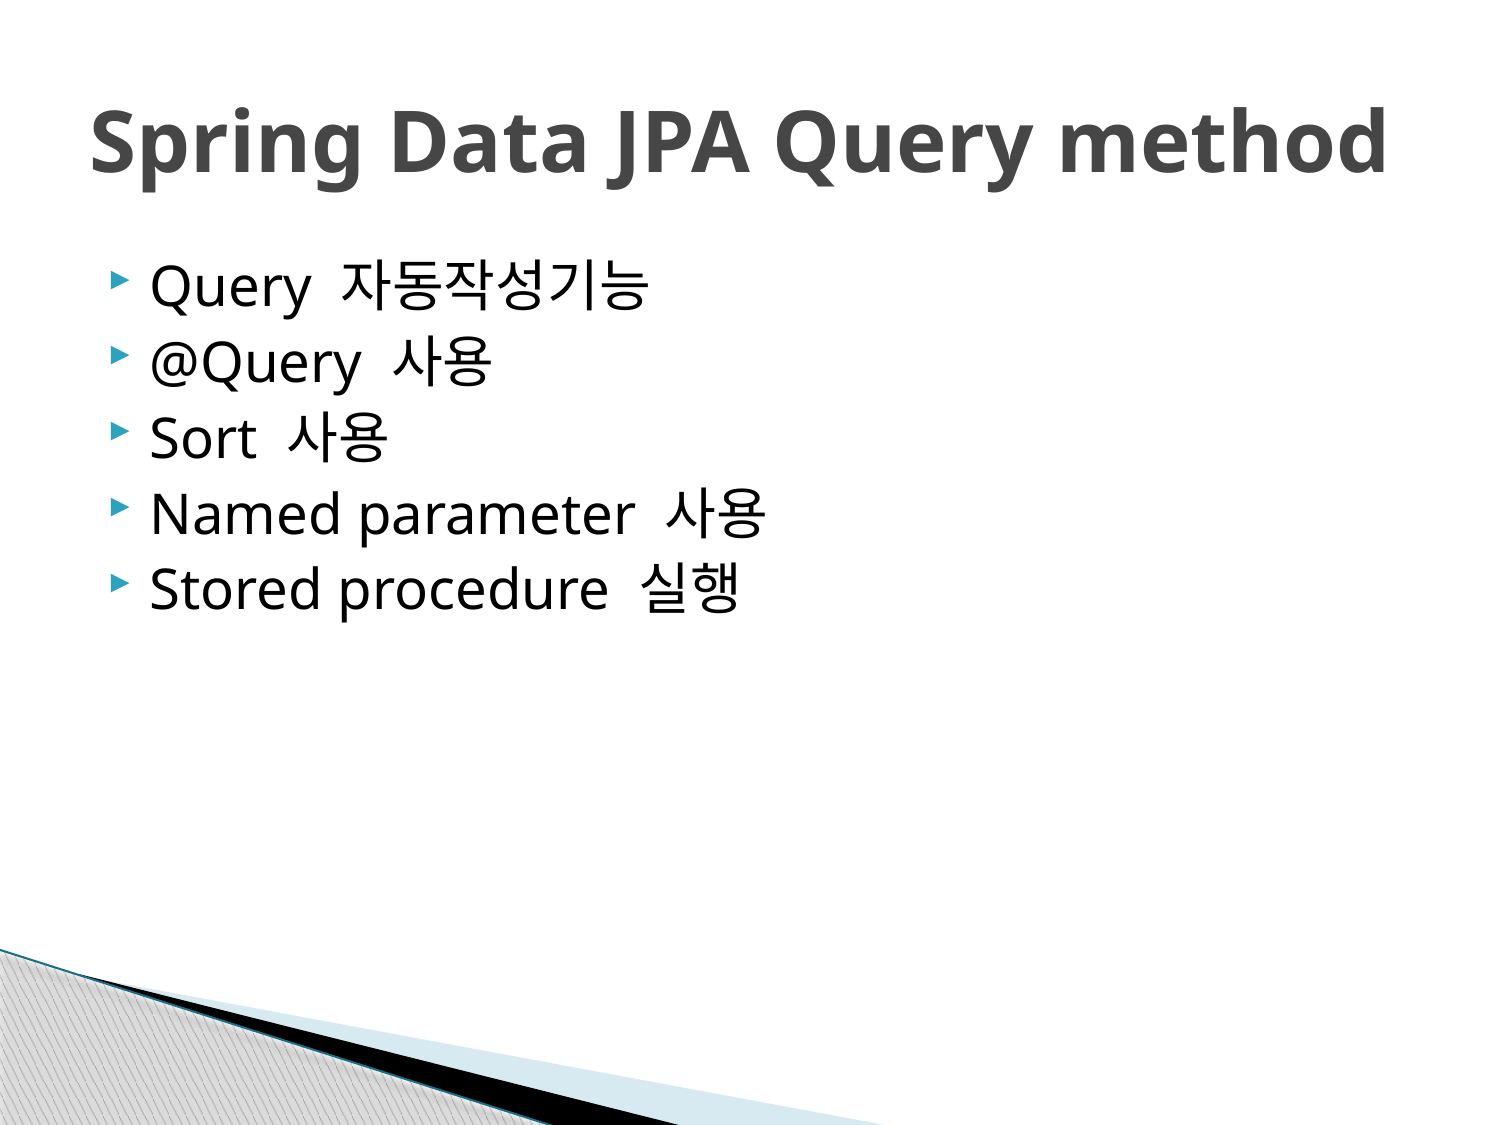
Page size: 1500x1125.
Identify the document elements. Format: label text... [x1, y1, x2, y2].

title Spring Data JPA Query method [75, 45, 1425, 233]
list Query 자동작성기능 @Query 사용 Sort 사용 Named parameter 사용 Stored procedure 실행 [75, 243, 1425, 986]
